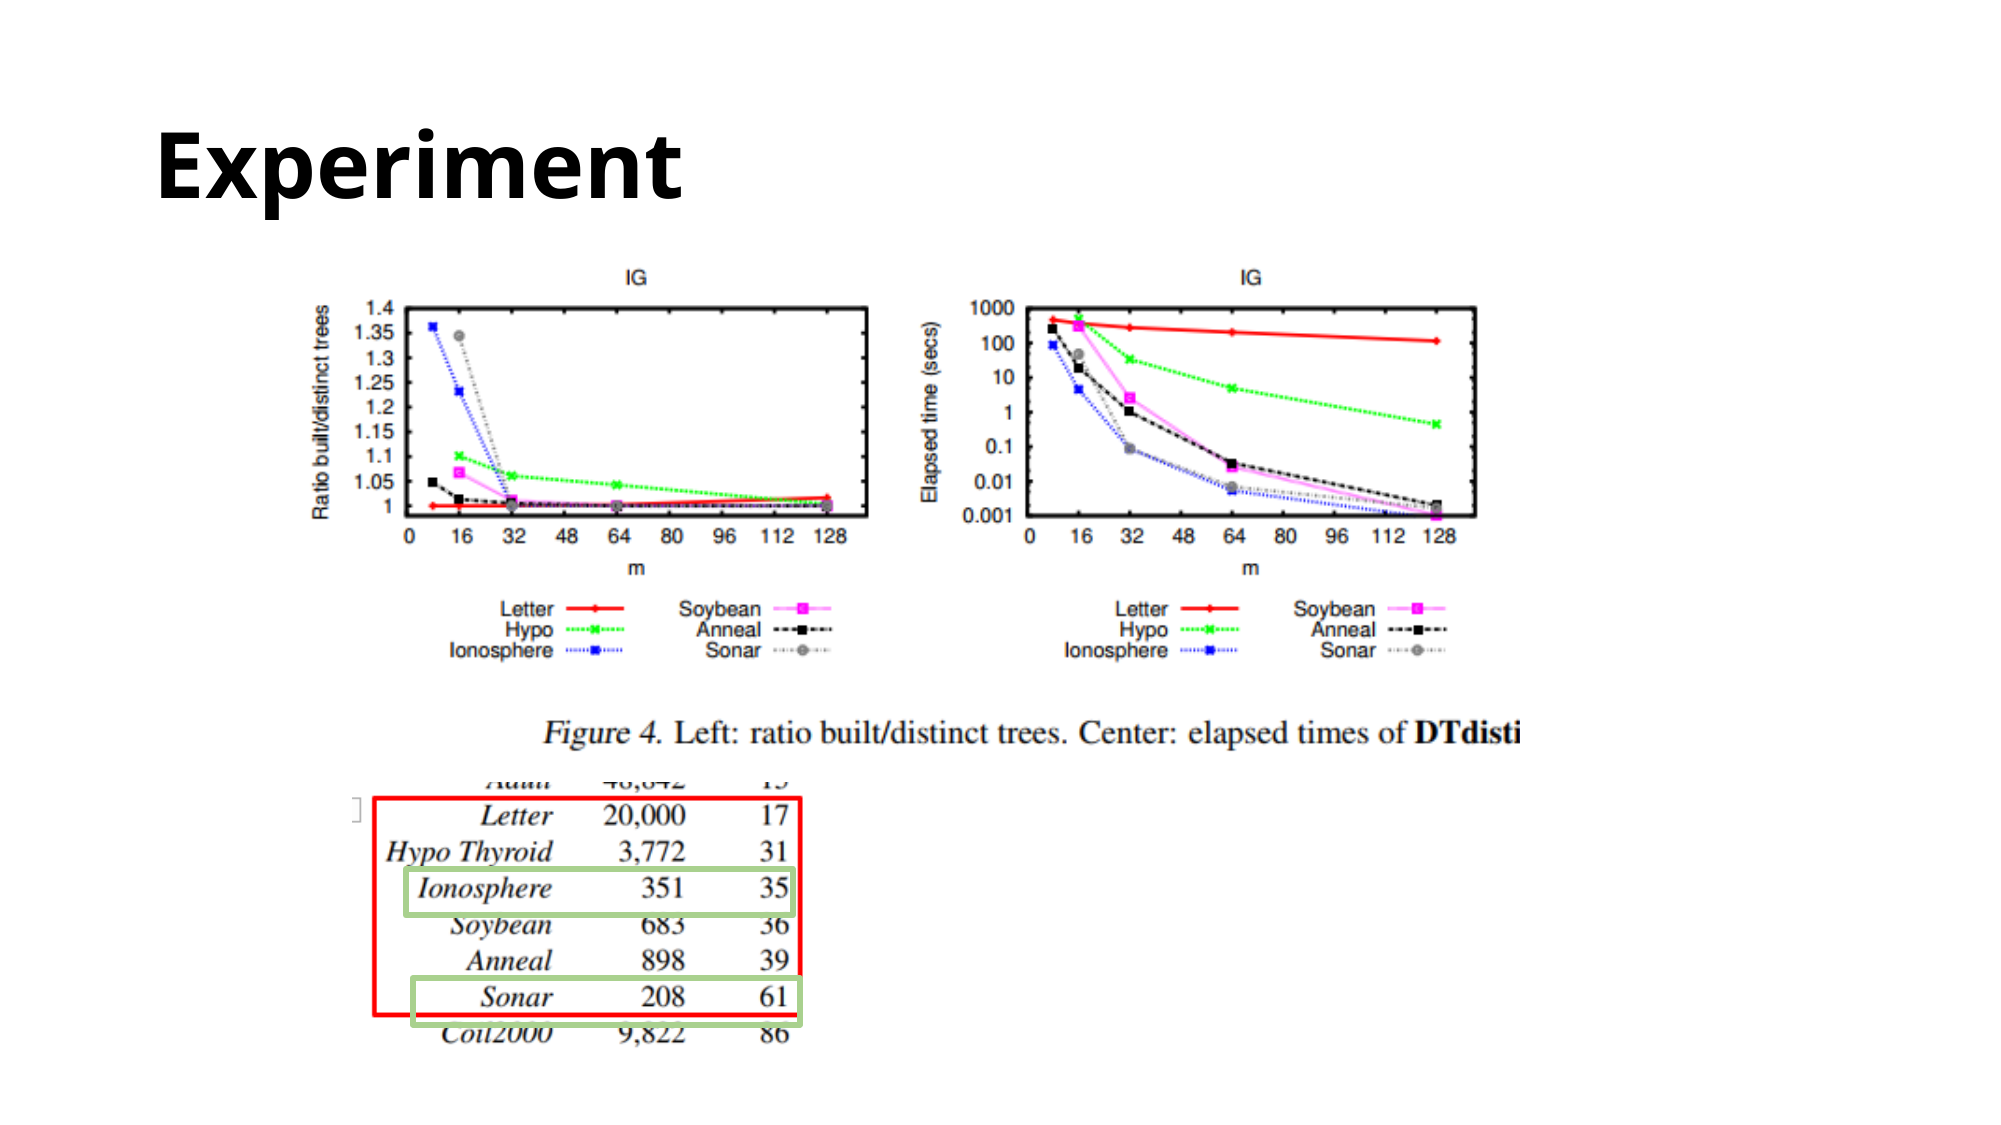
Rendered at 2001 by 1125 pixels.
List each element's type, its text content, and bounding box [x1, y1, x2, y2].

picture [352, 782, 831, 1049]
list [307, 261, 1520, 753]
title Experiment [138, 60, 1864, 278]
